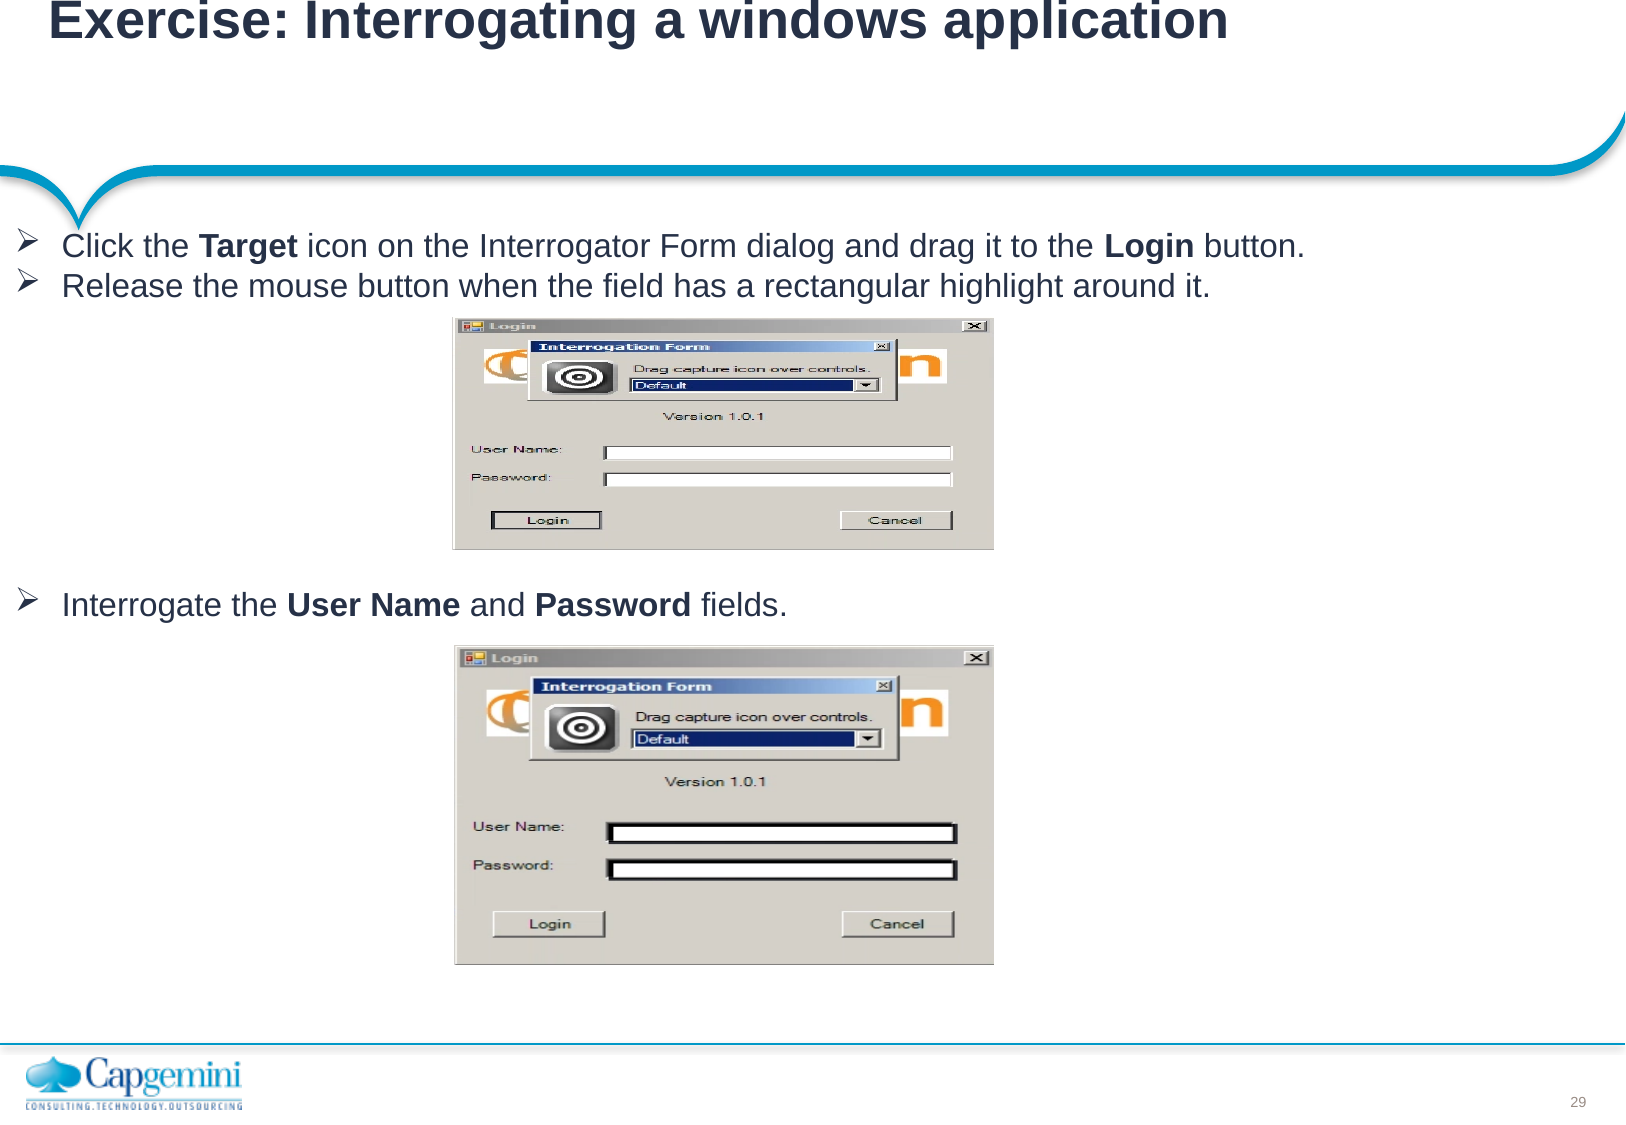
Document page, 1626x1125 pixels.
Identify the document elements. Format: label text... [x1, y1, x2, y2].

picture [26, 1056, 242, 1110]
picture [452, 316, 994, 550]
picture [453, 645, 994, 965]
title Exercise: Interrogating a windows application [0, 0, 1625, 165]
text_box Click the Target icon on the Interrogator Form dialog and drag it to the Login button. Release the mouse button when the field has a rectangular highlight around it. Interrogate the User Name and Password fields. [0, 177, 1625, 1051]
